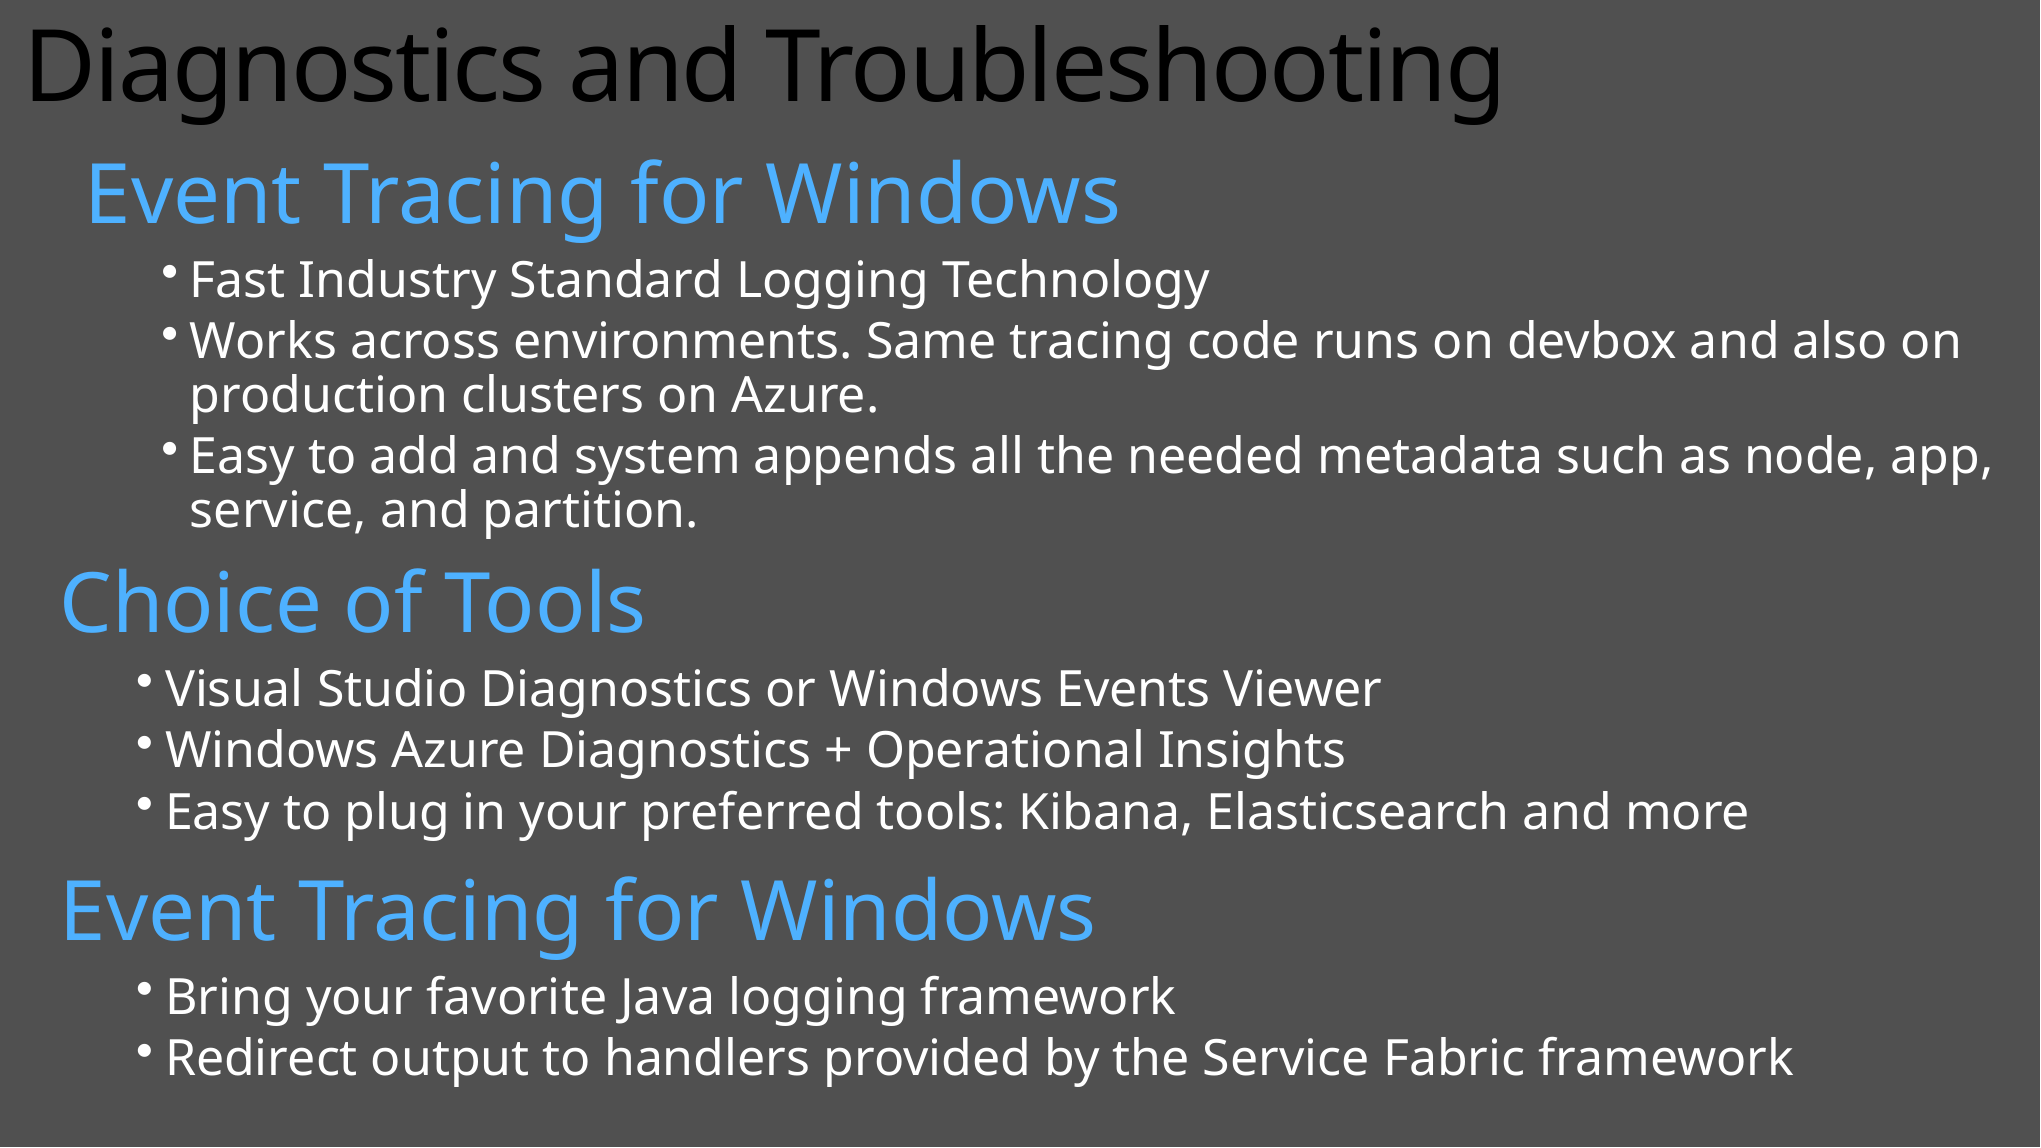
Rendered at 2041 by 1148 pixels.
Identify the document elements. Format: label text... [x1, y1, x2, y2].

text_box Choice of Tools Visual Studio Diagnostics or Windows Events Viewer Windows Azure Diagnostics + Operational Insights Easy to plug in your preferred tools: Kibana, Elasticsearch and more [45, 553, 1832, 848]
text_box Event Tracing for Windows Fast Industry Standard Logging Technology Works across environments. Same tracing code runs on devbox and also on production clusters on Azure. Easy to add and system appends all the needed metadata such as node, app, service, and partition. [70, 143, 2021, 547]
text_box Event Tracing for Windows Bring your favorite Java logging framework Redirect output to handlers provided by the Service Fabric framework [45, 861, 1996, 1094]
title Diagnostics and Troubleshooting [0, 0, 1627, 251]
